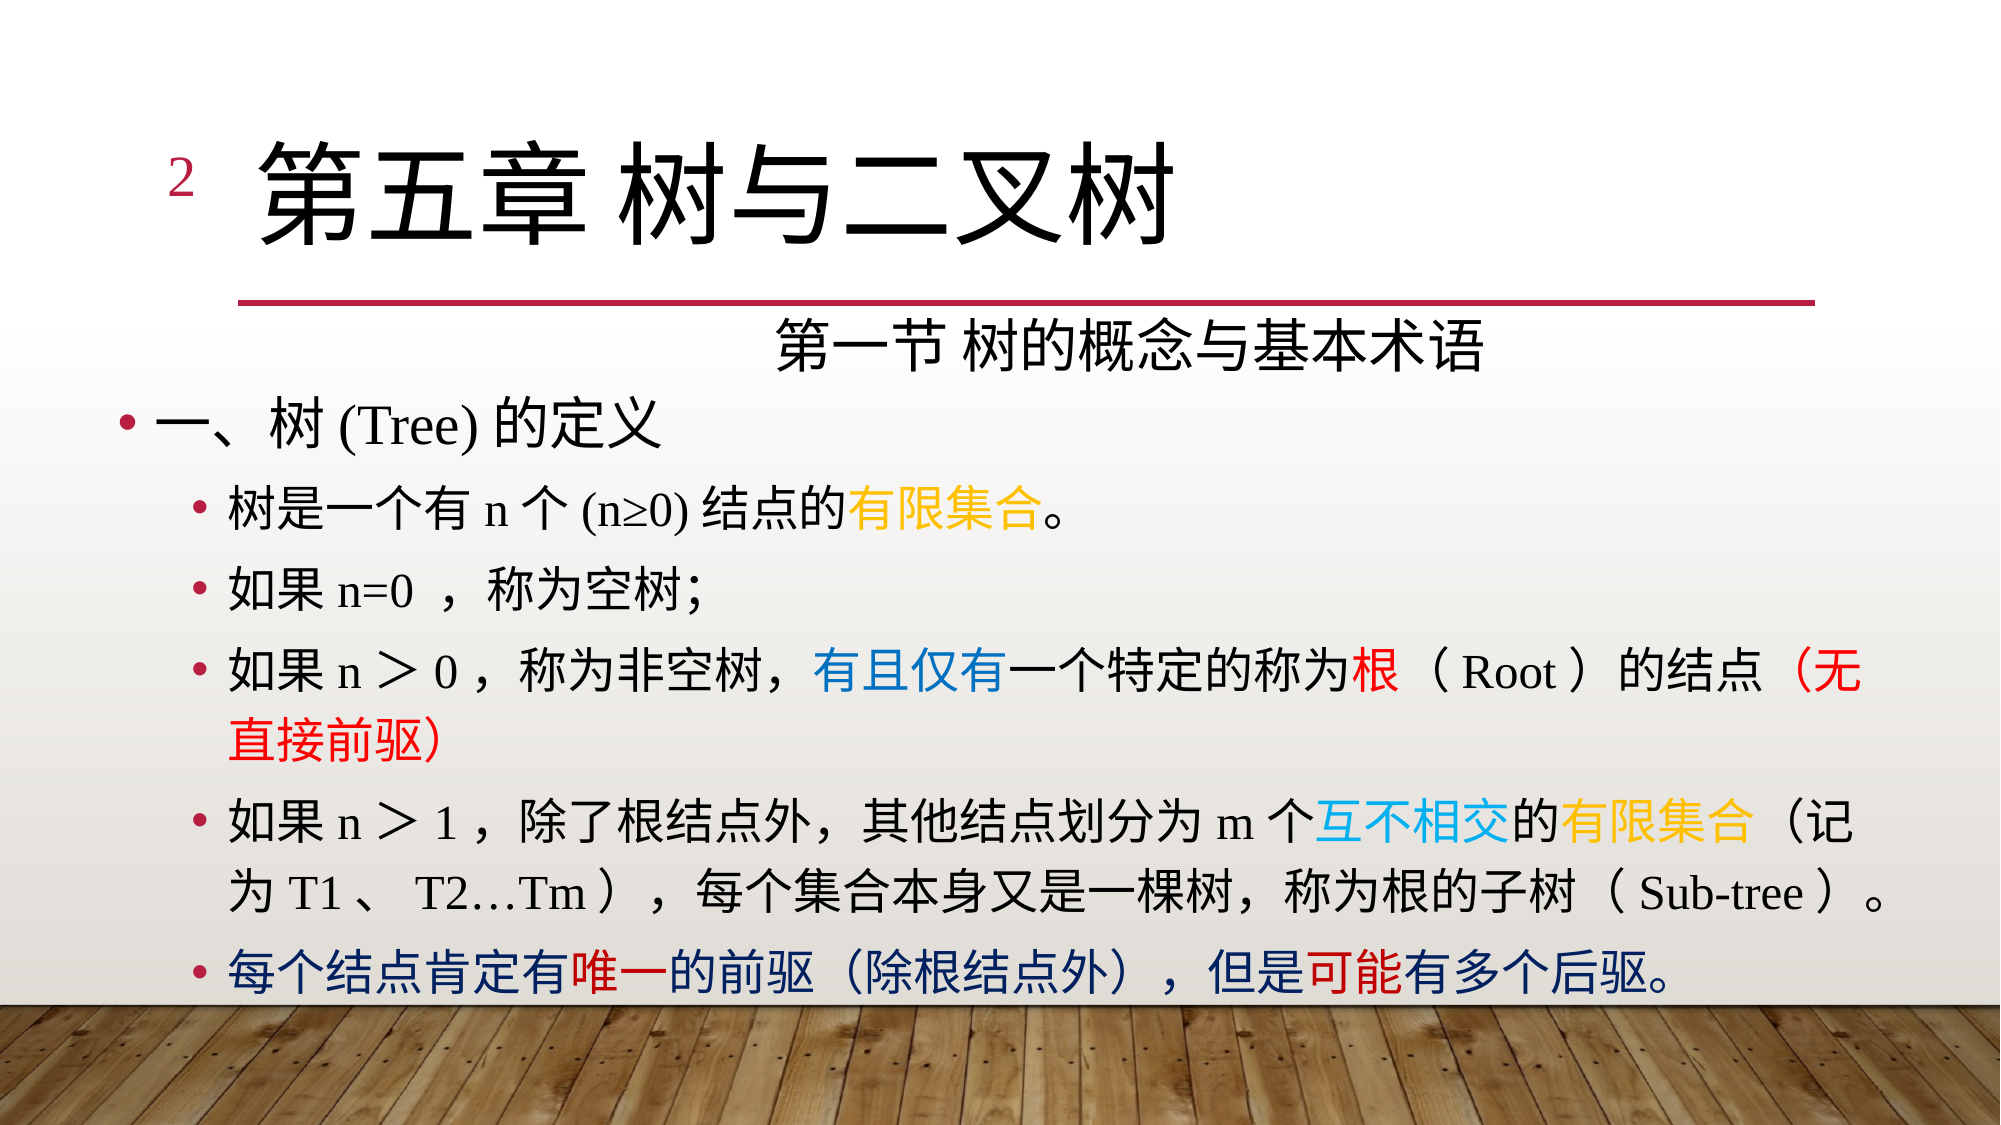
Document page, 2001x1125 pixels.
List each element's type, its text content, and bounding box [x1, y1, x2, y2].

picture [0, 1005, 2000, 1125]
slide_number 2 [78, 131, 212, 214]
title 第五章 树与二叉树 [238, 131, 1814, 305]
list 一、树(Tree)的定义 树是一个有n个(n≥0)结点的有限集合。 如果n=0 ，称为空树； 如果n＞0，称为非空树，有且仅有一个特定的称为根（Root）的结点（无直接前驱） 如果n＞1，除了根结点外，其他结点划分为m个互不相交的有限集合（记为T1、T2…Tm），每个集合本身又是一棵树，称为根的子树（Sub-tree）。 每个结点肯定有唯一的前驱（除根结点外），但是可能有多个后驱。 [102, 366, 1903, 1067]
text_box 第一节 树的概念与基本术语 [758, 301, 1666, 387]
